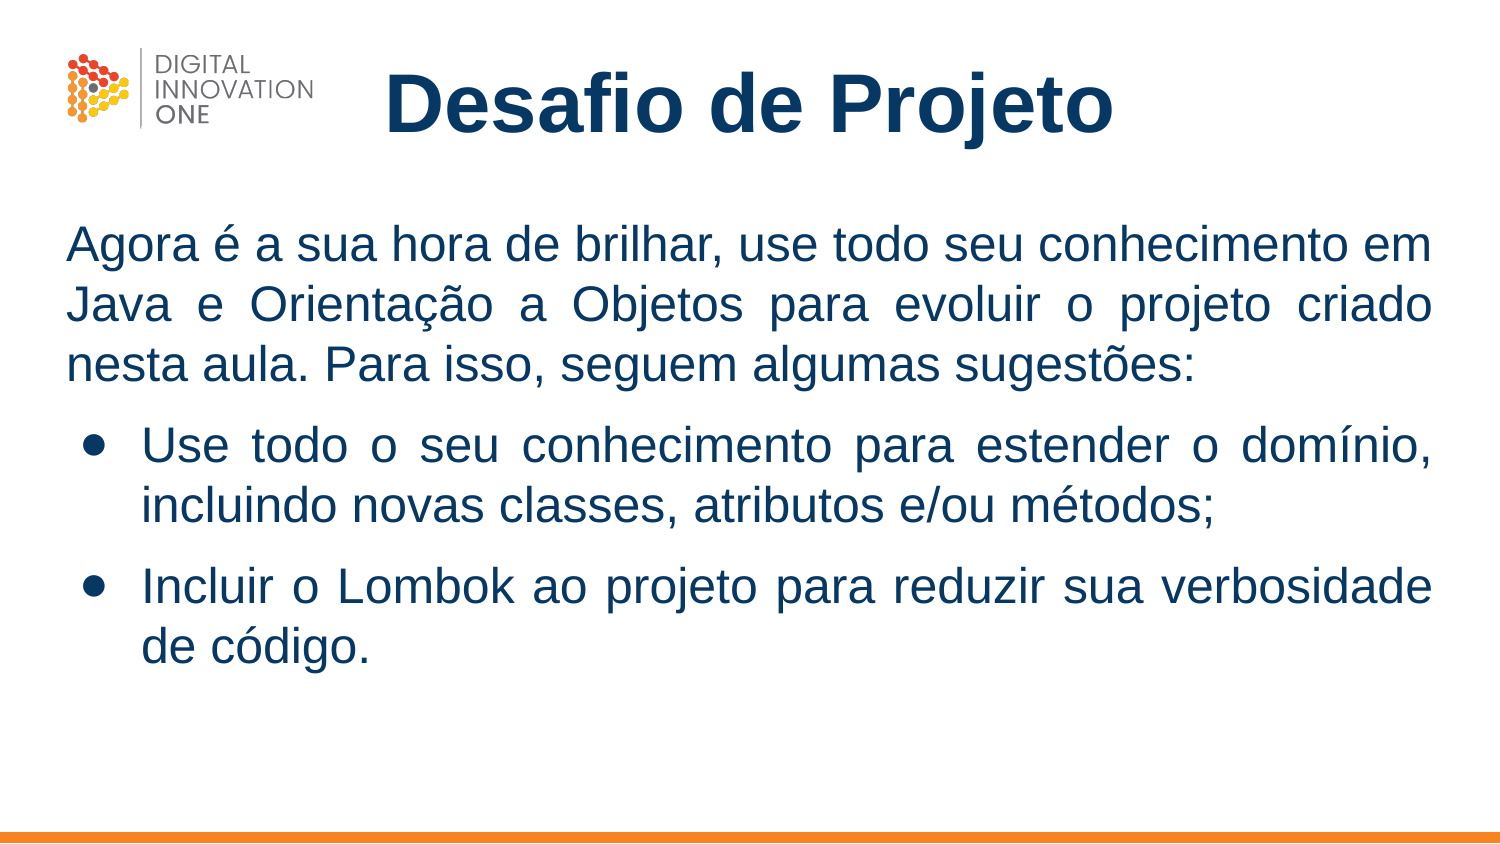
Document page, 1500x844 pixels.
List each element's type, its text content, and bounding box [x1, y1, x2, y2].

subtitle Agora é a sua hora de brilhar, use todo seu conhecimento em Java e Orientação a Objetos para evoluir o projeto criado nesta aula. Para isso, seguem algumas sugestões: Use todo o seu conhecimento para estender o domínio, incluindo novas classes, atributos e/ou métodos; Incluir o Lombok ao projeto para reduzir sua verbosidade de código. [51, 196, 1449, 784]
subtitle Desafio de Projeto [51, 50, 1449, 148]
text_box [0, 832, 1500, 843]
picture [50, 39, 331, 138]
